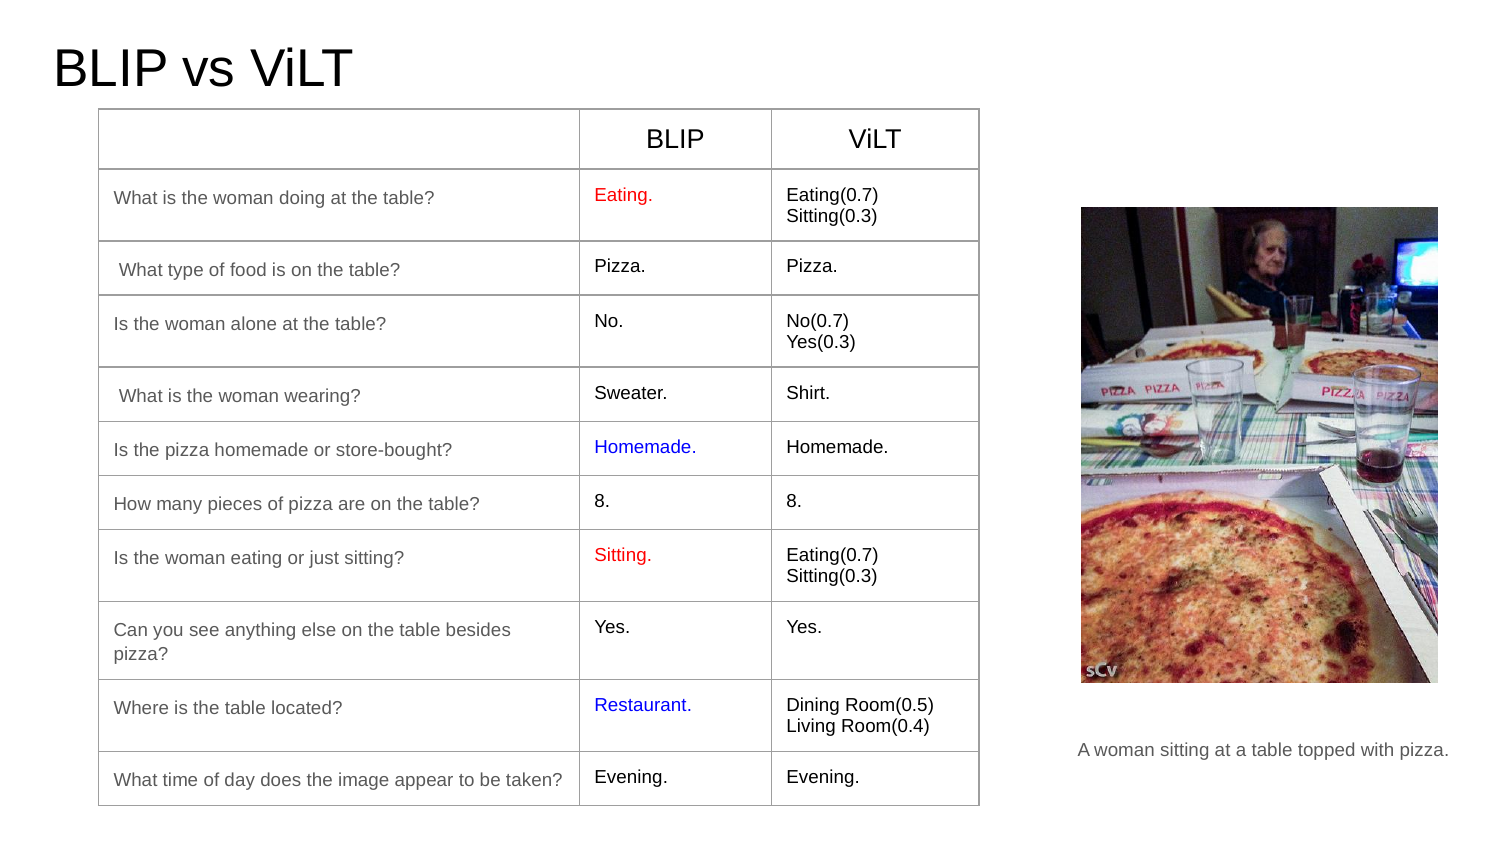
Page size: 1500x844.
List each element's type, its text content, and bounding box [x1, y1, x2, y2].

table_cell Eating. [580, 170, 771, 240]
table_cell Pizza. [772, 242, 978, 294]
table_cell Eating(0.7) Sitting(0.3) [772, 170, 978, 240]
table_cell Shirt. [772, 368, 978, 421]
table_cell Evening. [580, 752, 771, 805]
table_cell How many pieces of pizza are on the table? [99, 476, 579, 529]
table_header [99, 110, 579, 168]
table_cell No(0.7) Yes(0.3) [772, 296, 978, 366]
table_cell 8. [580, 476, 771, 529]
table_cell Can you see anything else on the table besides pizza? [99, 602, 579, 679]
table_header ViLT [772, 110, 978, 168]
table_cell 8. [772, 476, 978, 529]
table_cell Is the pizza homemade or store-bought? [99, 422, 579, 475]
table_cell Yes. [580, 602, 771, 679]
table_cell Where is the table located? [99, 680, 579, 751]
table_cell Dining Room(0.5) Living Room(0.4) [772, 680, 978, 751]
title BLIP vs ViLT [38, 18, 1437, 113]
text_box A woman sitting at a table topped with pizza. [1062, 710, 1500, 775]
table_cell Is the woman alone at the table? [99, 296, 579, 366]
table_cell What type of food is on the table? [99, 242, 579, 294]
table_cell Is the woman eating or just sitting? [99, 530, 579, 601]
table_cell No. [580, 296, 771, 366]
table_cell Restaurant. [580, 680, 771, 751]
table_cell Eating(0.7) Sitting(0.3) [772, 530, 978, 601]
picture [1081, 207, 1438, 683]
table_cell What time of day does the image appear to be taken? [99, 752, 579, 805]
table_cell Homemade. [772, 422, 978, 475]
table_cell Sweater. [580, 368, 771, 421]
table_cell Pizza. [580, 242, 771, 294]
table_cell Evening. [772, 752, 978, 805]
table_cell Yes. [772, 602, 978, 679]
table_cell Sitting. [580, 530, 771, 601]
table_cell What is the woman wearing? [99, 368, 579, 421]
table_cell What is the woman doing at the table? [99, 170, 579, 240]
table_header BLIP [580, 110, 771, 168]
table_cell Homemade. [580, 422, 771, 475]
